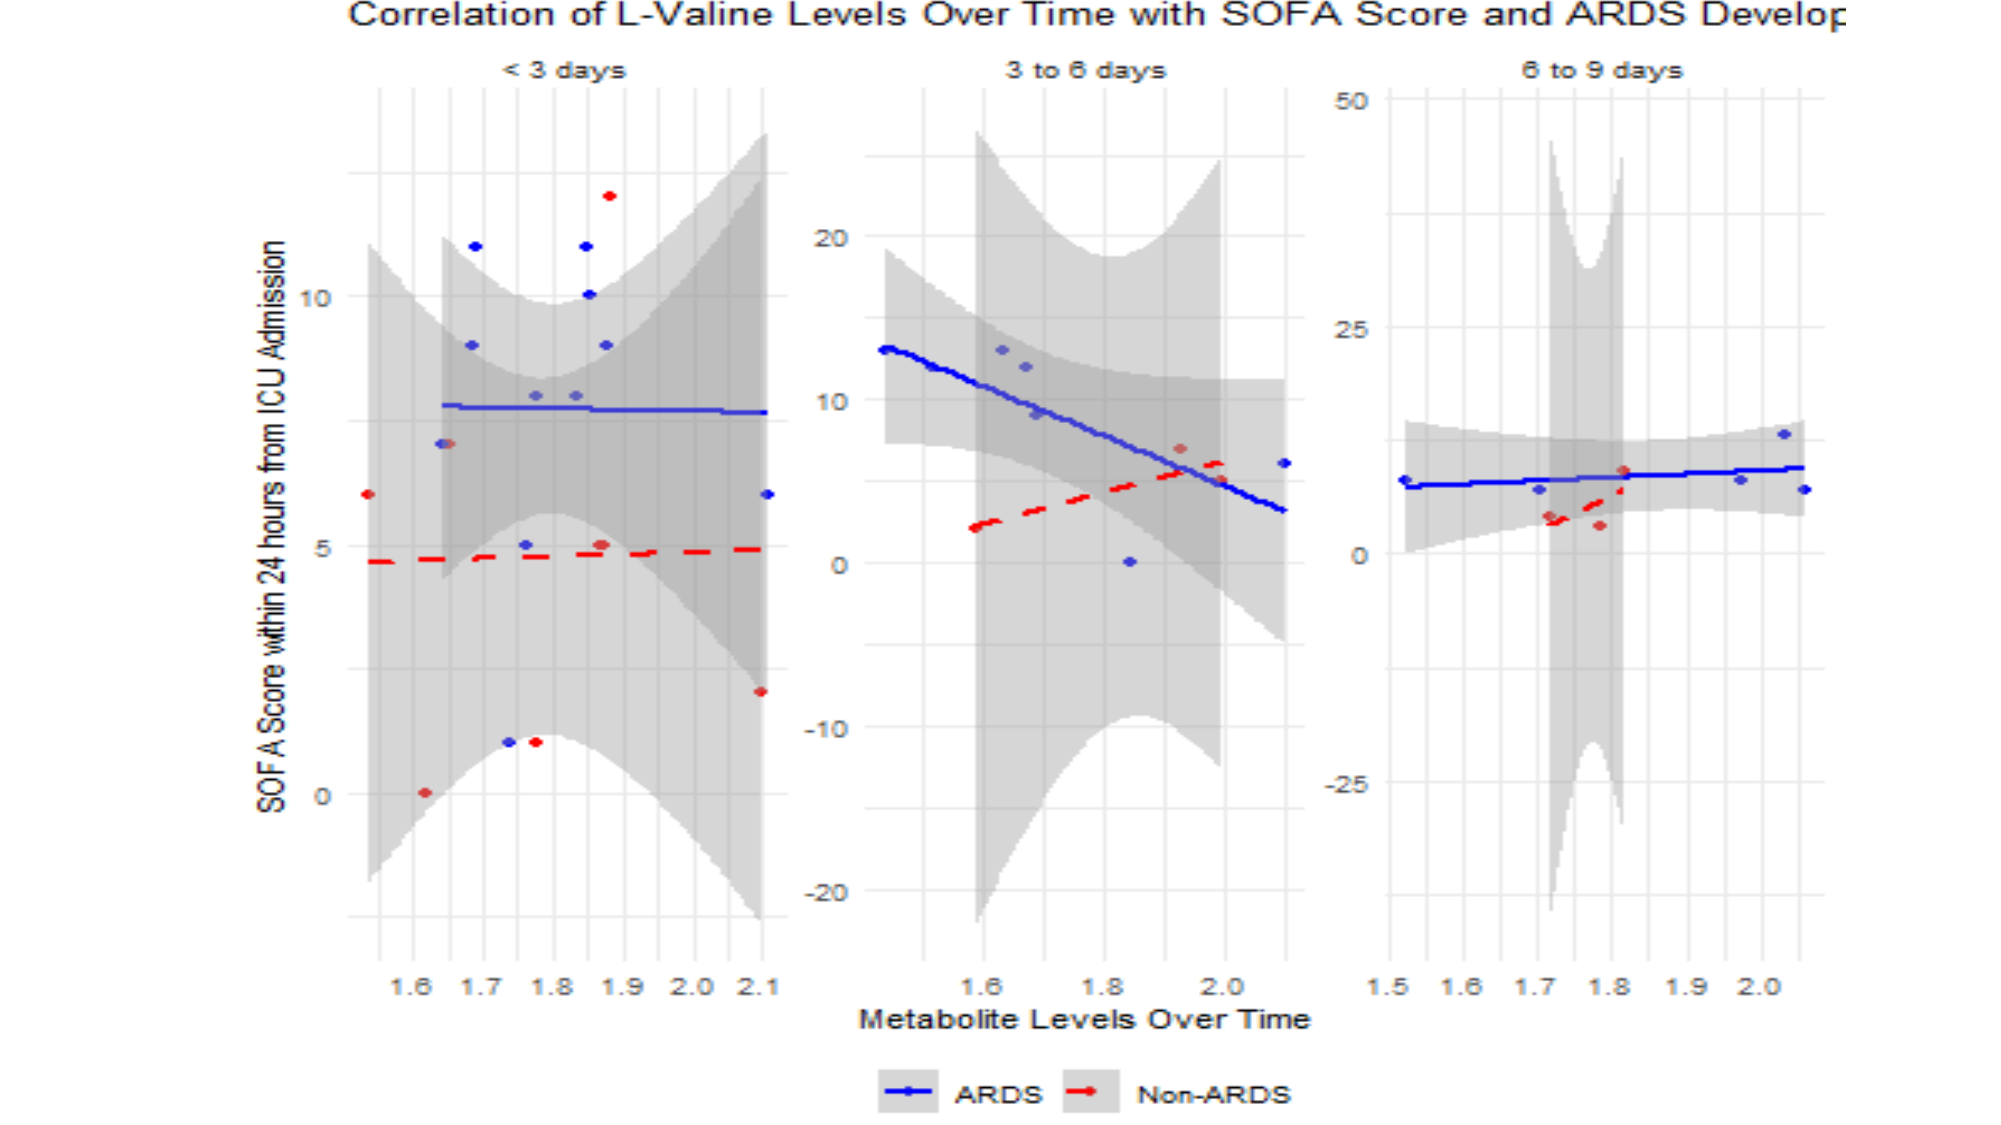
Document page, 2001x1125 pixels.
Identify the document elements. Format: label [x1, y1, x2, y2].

list [234, 0, 1846, 1125]
